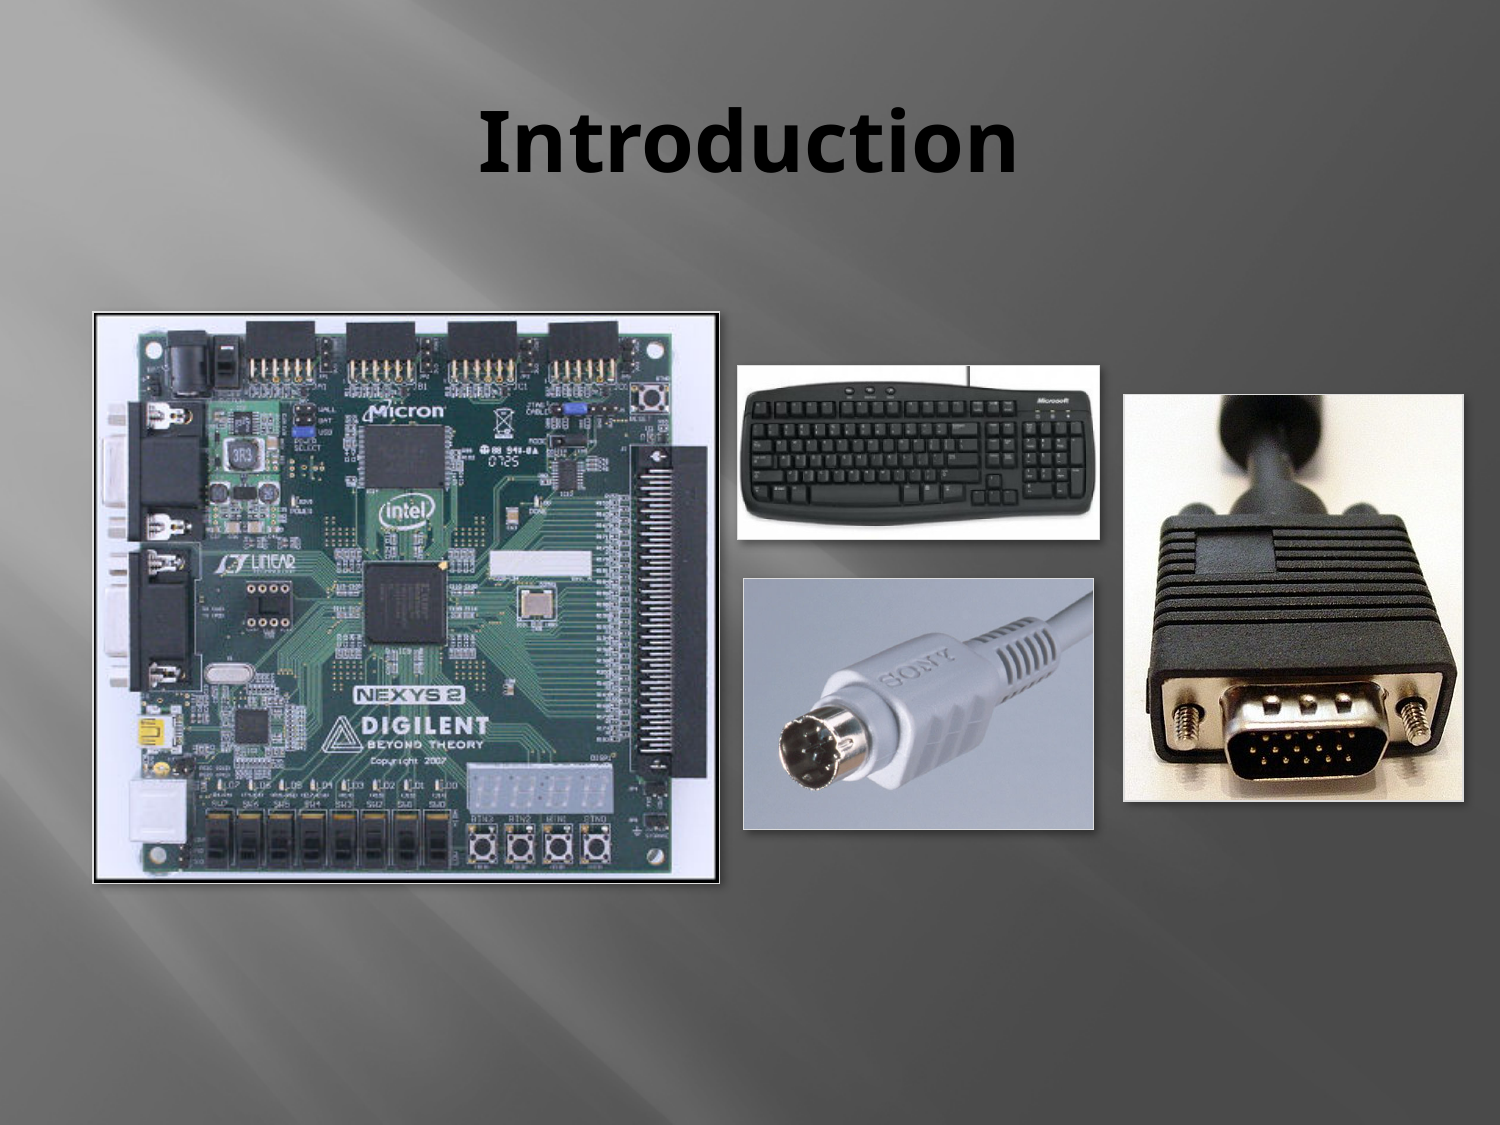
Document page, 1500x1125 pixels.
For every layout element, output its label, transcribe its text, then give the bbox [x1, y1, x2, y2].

title Introduction [75, 45, 1425, 233]
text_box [737, 365, 1101, 830]
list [1139, 394, 1463, 801]
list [93, 312, 719, 883]
